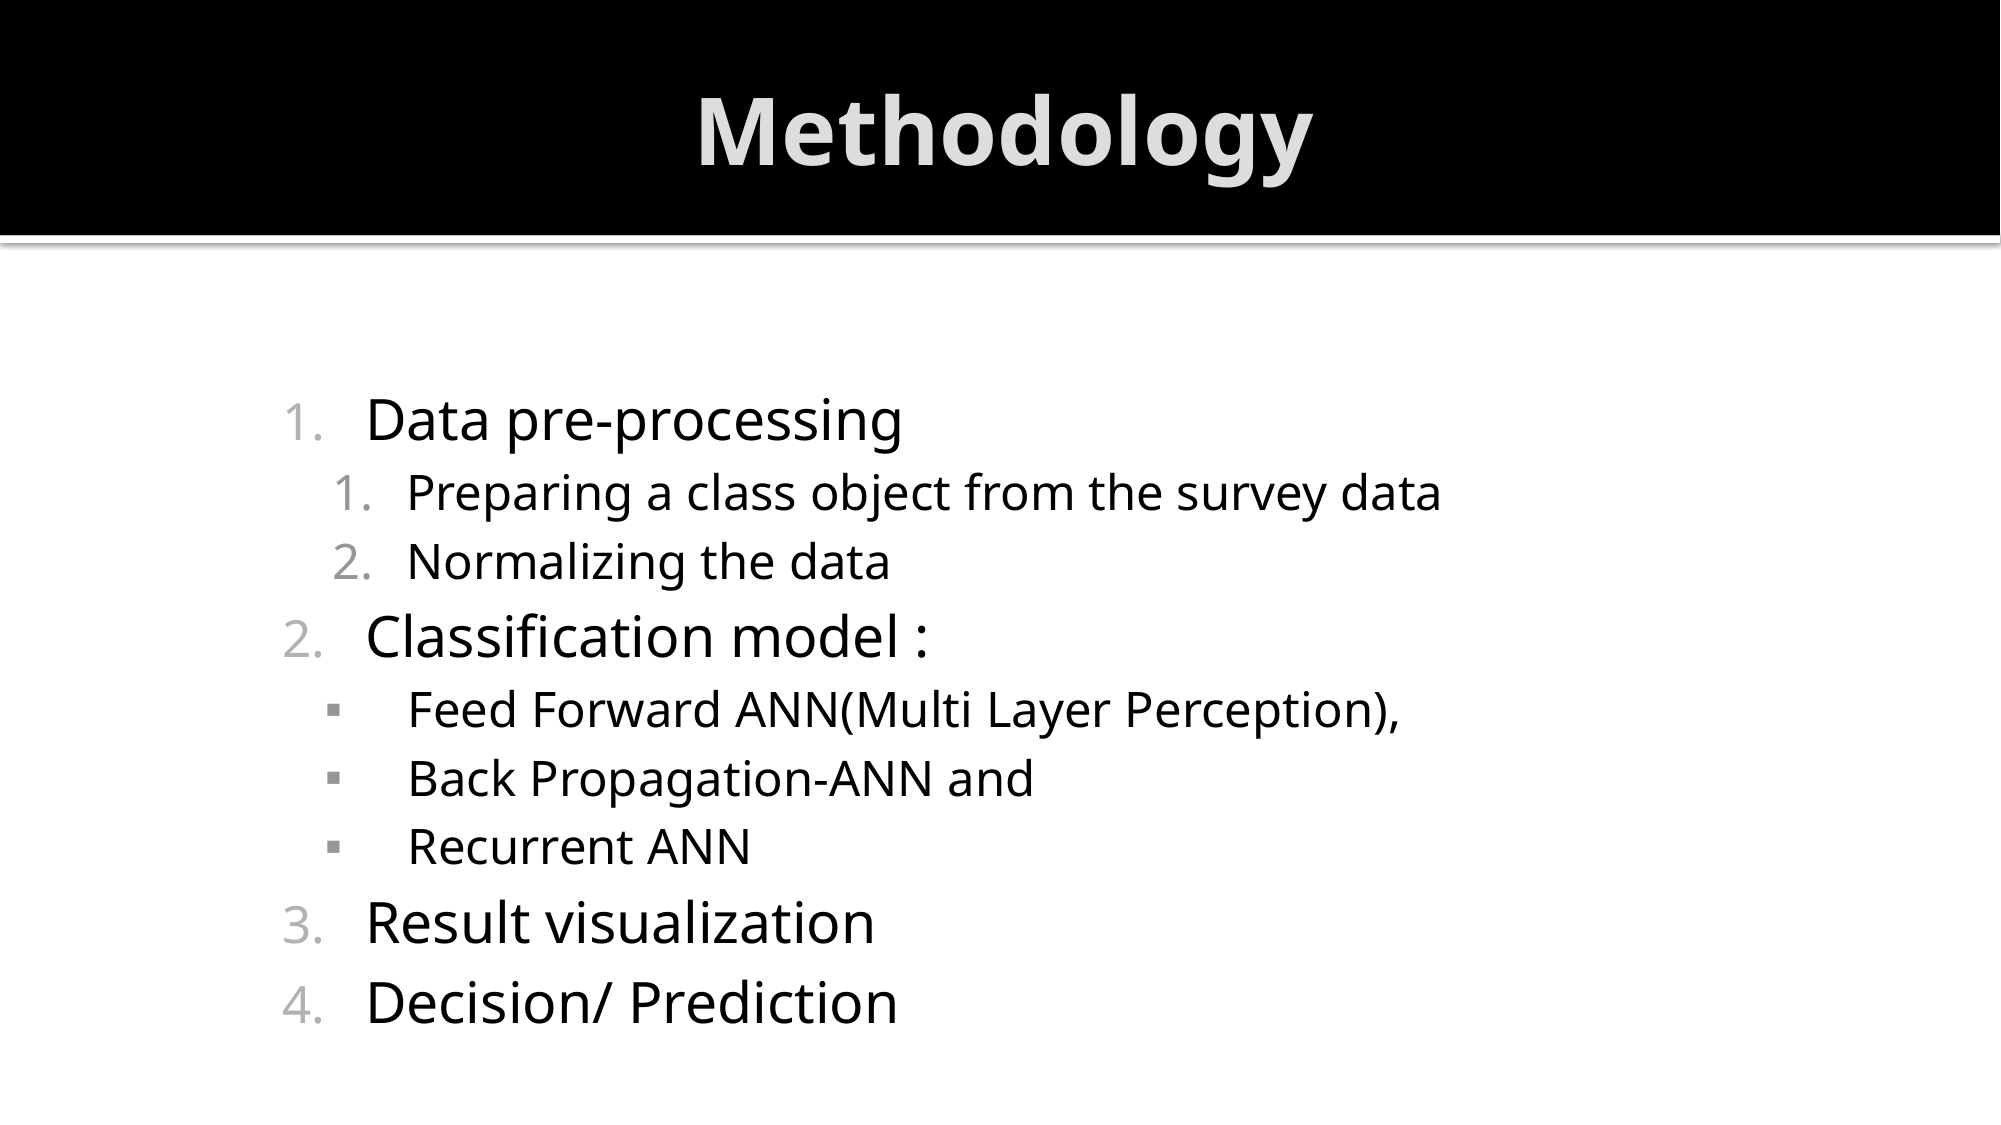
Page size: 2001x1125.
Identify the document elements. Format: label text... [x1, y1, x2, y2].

title Methodology [99, 25, 1900, 231]
list Data pre-processing Preparing a class object from the survey data Normalizing the data Classification model : Feed Forward ANN(Multi Layer Perception), Back Propagation-ANN and Recurrent ANN Result visualization Decision/ Prediction [200, 288, 2000, 1048]
